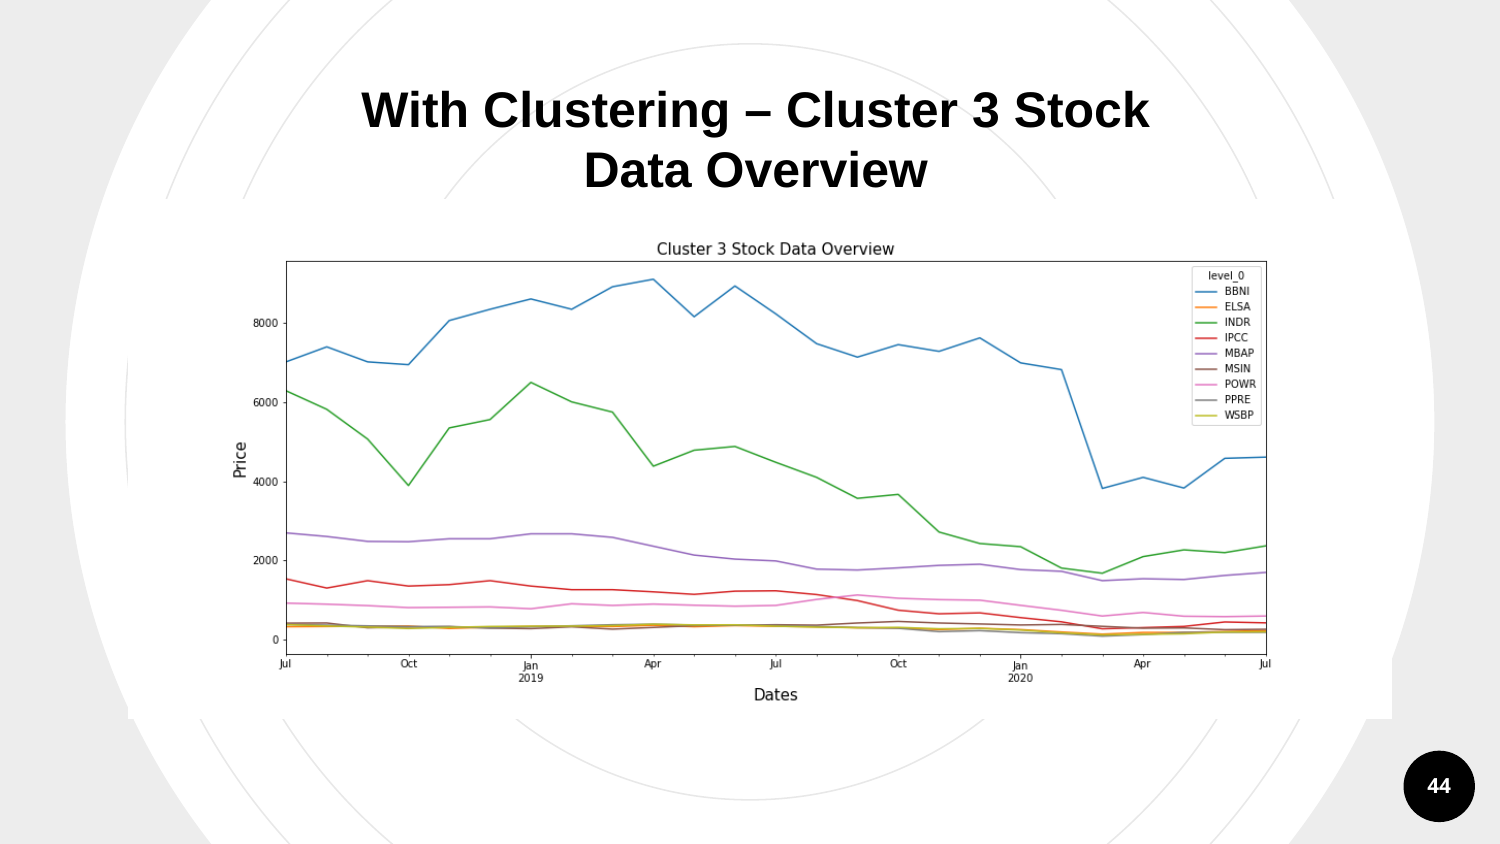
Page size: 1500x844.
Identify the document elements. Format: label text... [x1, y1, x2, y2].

picture [128, 198, 1392, 720]
text_box With Clustering – Cluster 3 Stock Data Overview [292, 70, 1219, 197]
slide_number 44 [1403, 750, 1475, 823]
